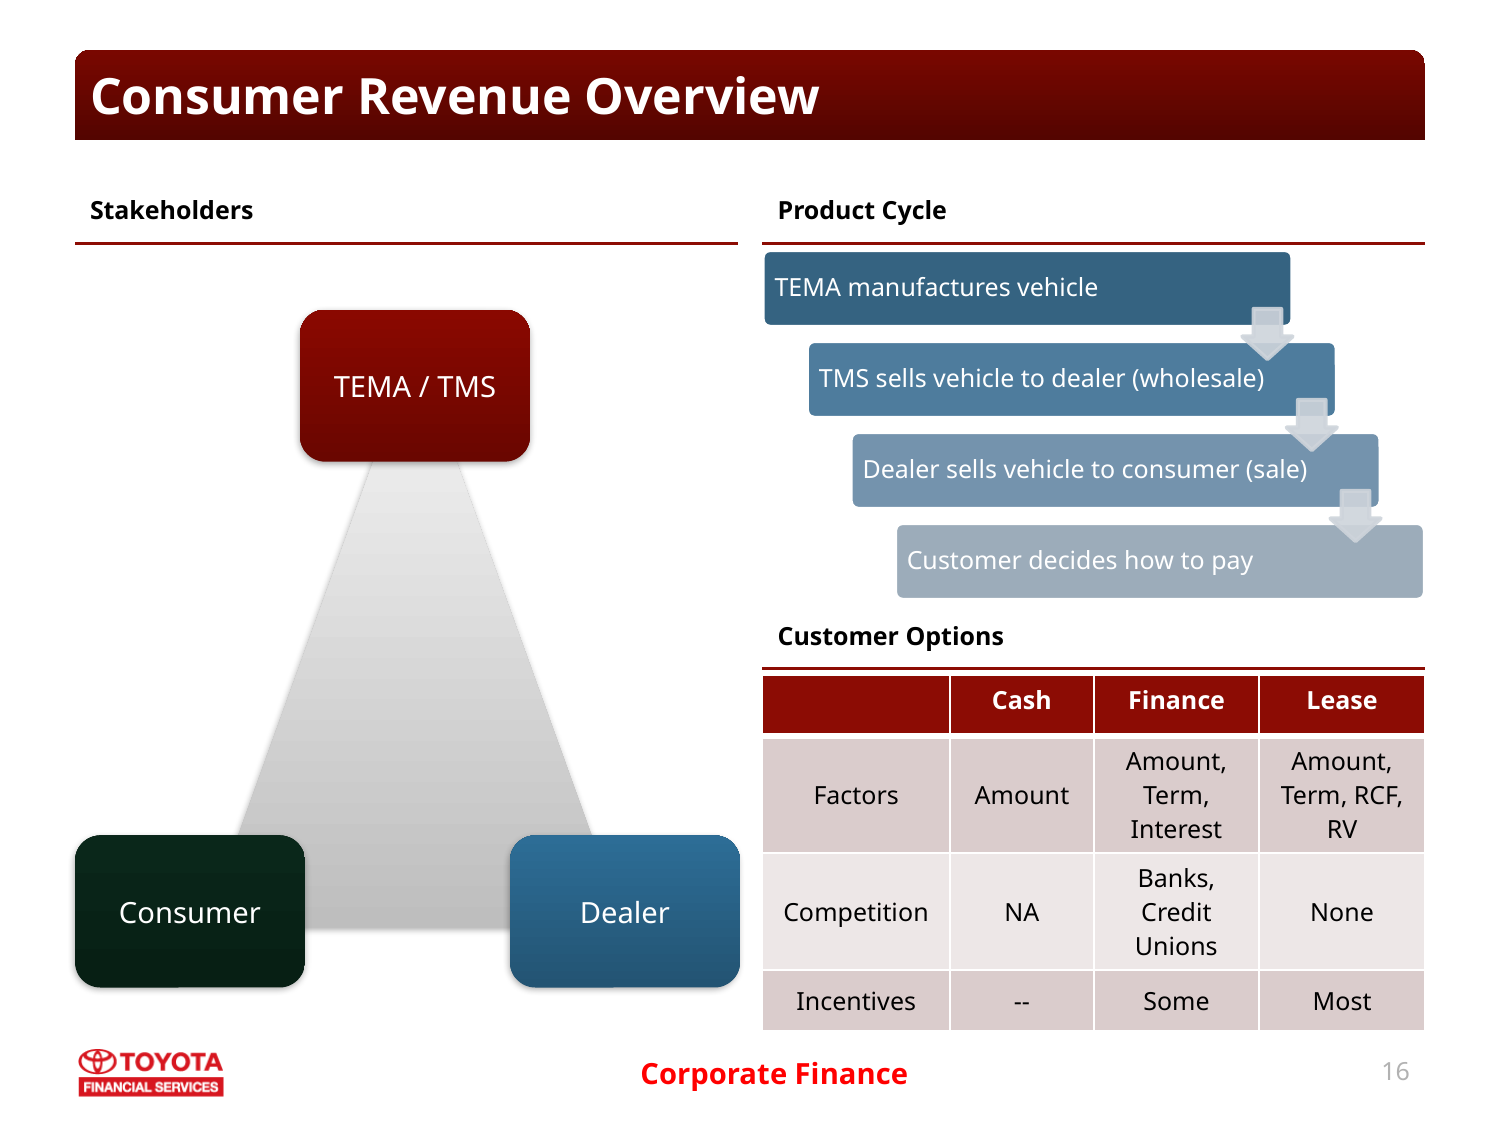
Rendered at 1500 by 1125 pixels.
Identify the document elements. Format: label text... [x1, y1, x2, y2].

table_cell Amount, Term, Interest [1095, 739, 1258, 852]
table_header Cash [951, 676, 1093, 733]
picture [78, 1049, 224, 1097]
list Product Cycle [762, 187, 1426, 238]
list Customer Options [762, 612, 1426, 663]
table_cell Banks, Credit Unions [1095, 854, 1258, 969]
table_header Lease [1260, 676, 1424, 733]
table_cell Some [1095, 971, 1258, 1030]
table_cell Competition [763, 854, 949, 969]
list Stakeholders [75, 187, 738, 238]
table_header Finance [1095, 676, 1258, 733]
table_cell None [1260, 854, 1424, 969]
slide_number 16 [1074, 1042, 1425, 1103]
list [762, 249, 1426, 601]
table_cell Factors [763, 739, 949, 852]
table_cell Amount [951, 739, 1093, 852]
table_cell Incentives [763, 971, 949, 1030]
table_cell Most [1260, 971, 1424, 1030]
table_header [763, 676, 949, 733]
title Consumer Revenue Overview [75, 49, 1425, 140]
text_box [74, 309, 741, 988]
table_cell -- [951, 971, 1093, 1030]
table_cell Amount, Term, RCF, RV [1260, 739, 1424, 852]
table_cell NA [951, 854, 1093, 969]
